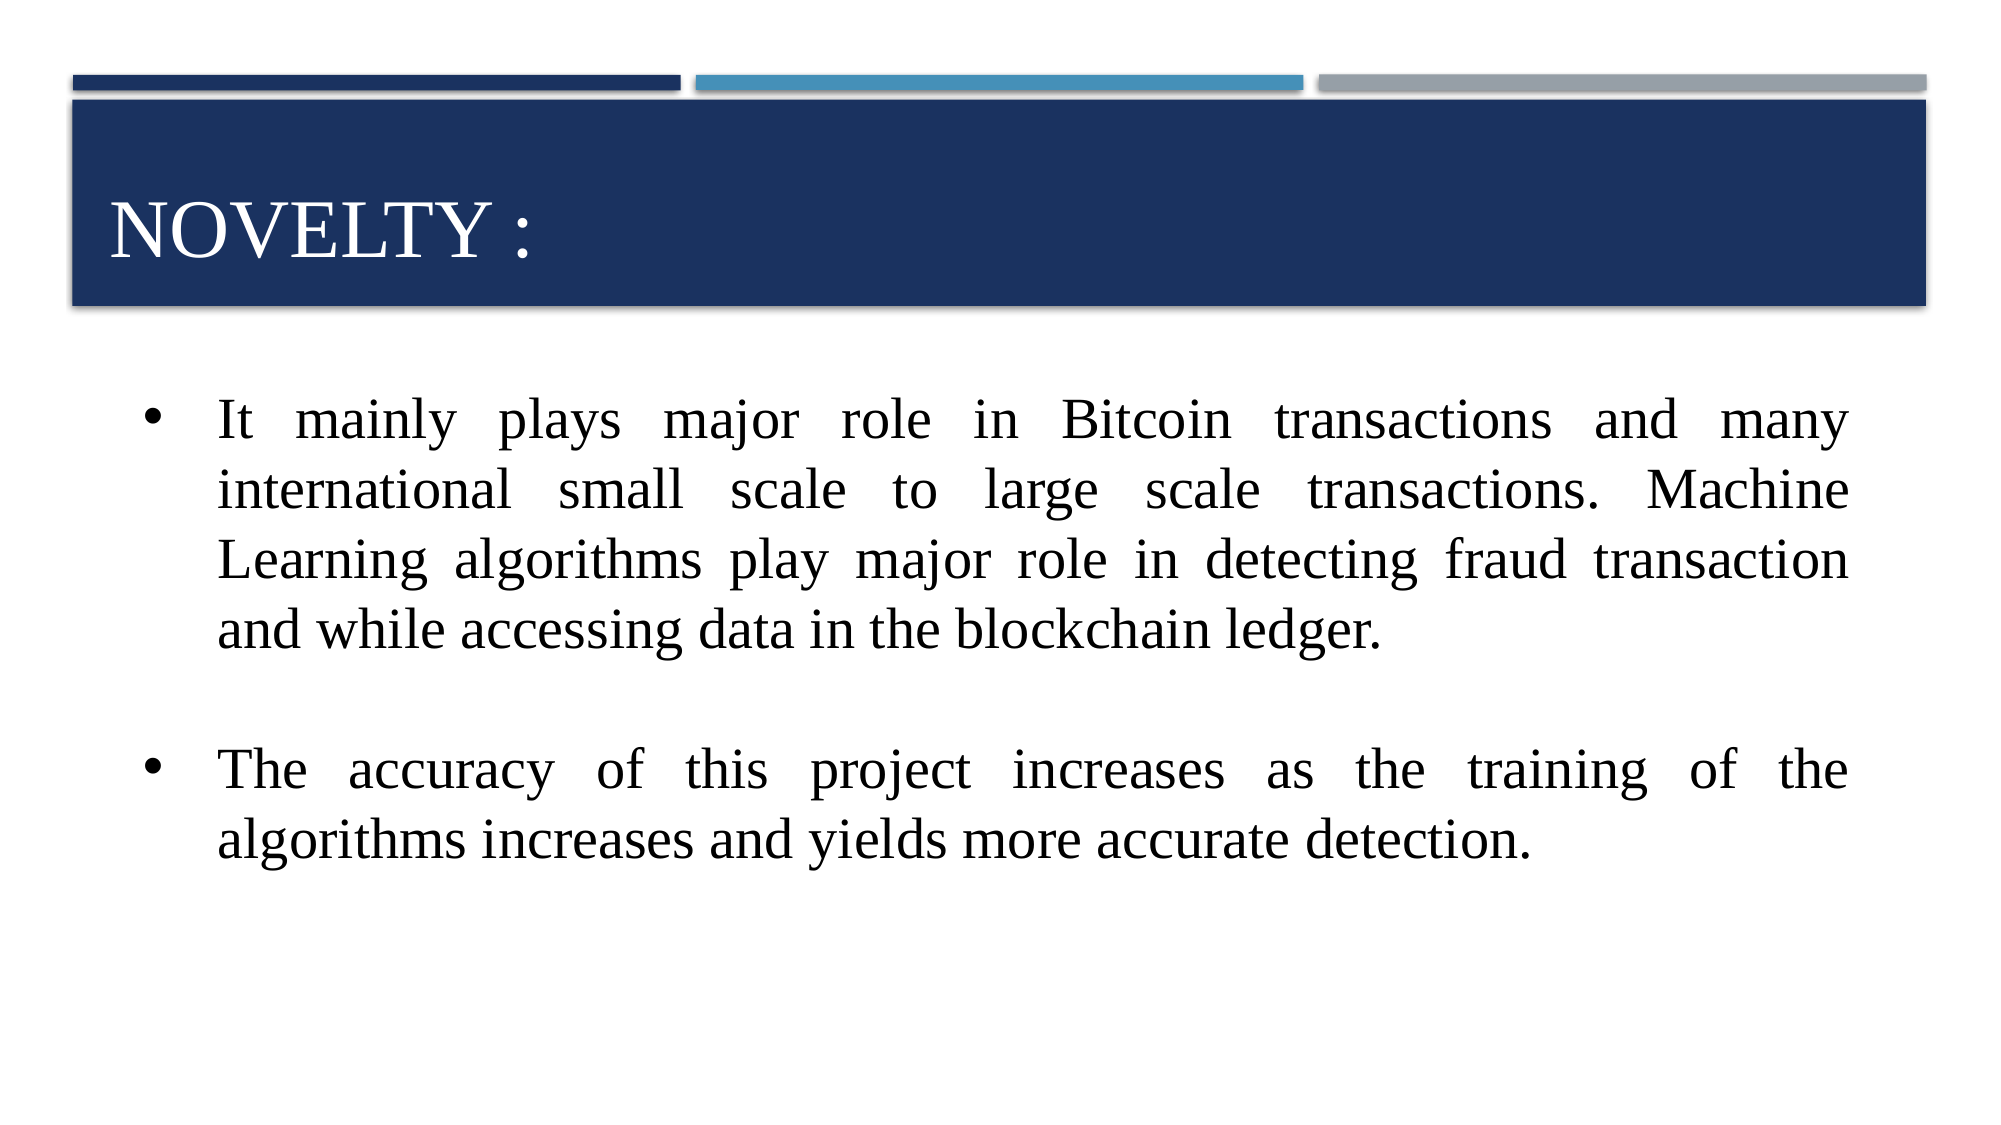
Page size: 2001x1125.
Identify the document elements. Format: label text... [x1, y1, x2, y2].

title Novelty : [94, 119, 1904, 282]
text_box It mainly plays major role in Bitcoin transactions and many international small scale to large scale transactions. Machine Learning algorithms play major role in detecting fraud transaction and while accessing data in the blockchain ledger. The accuracy of this project increases as the training of the algorithms increases and yields more accurate detection. [128, 372, 1866, 878]
